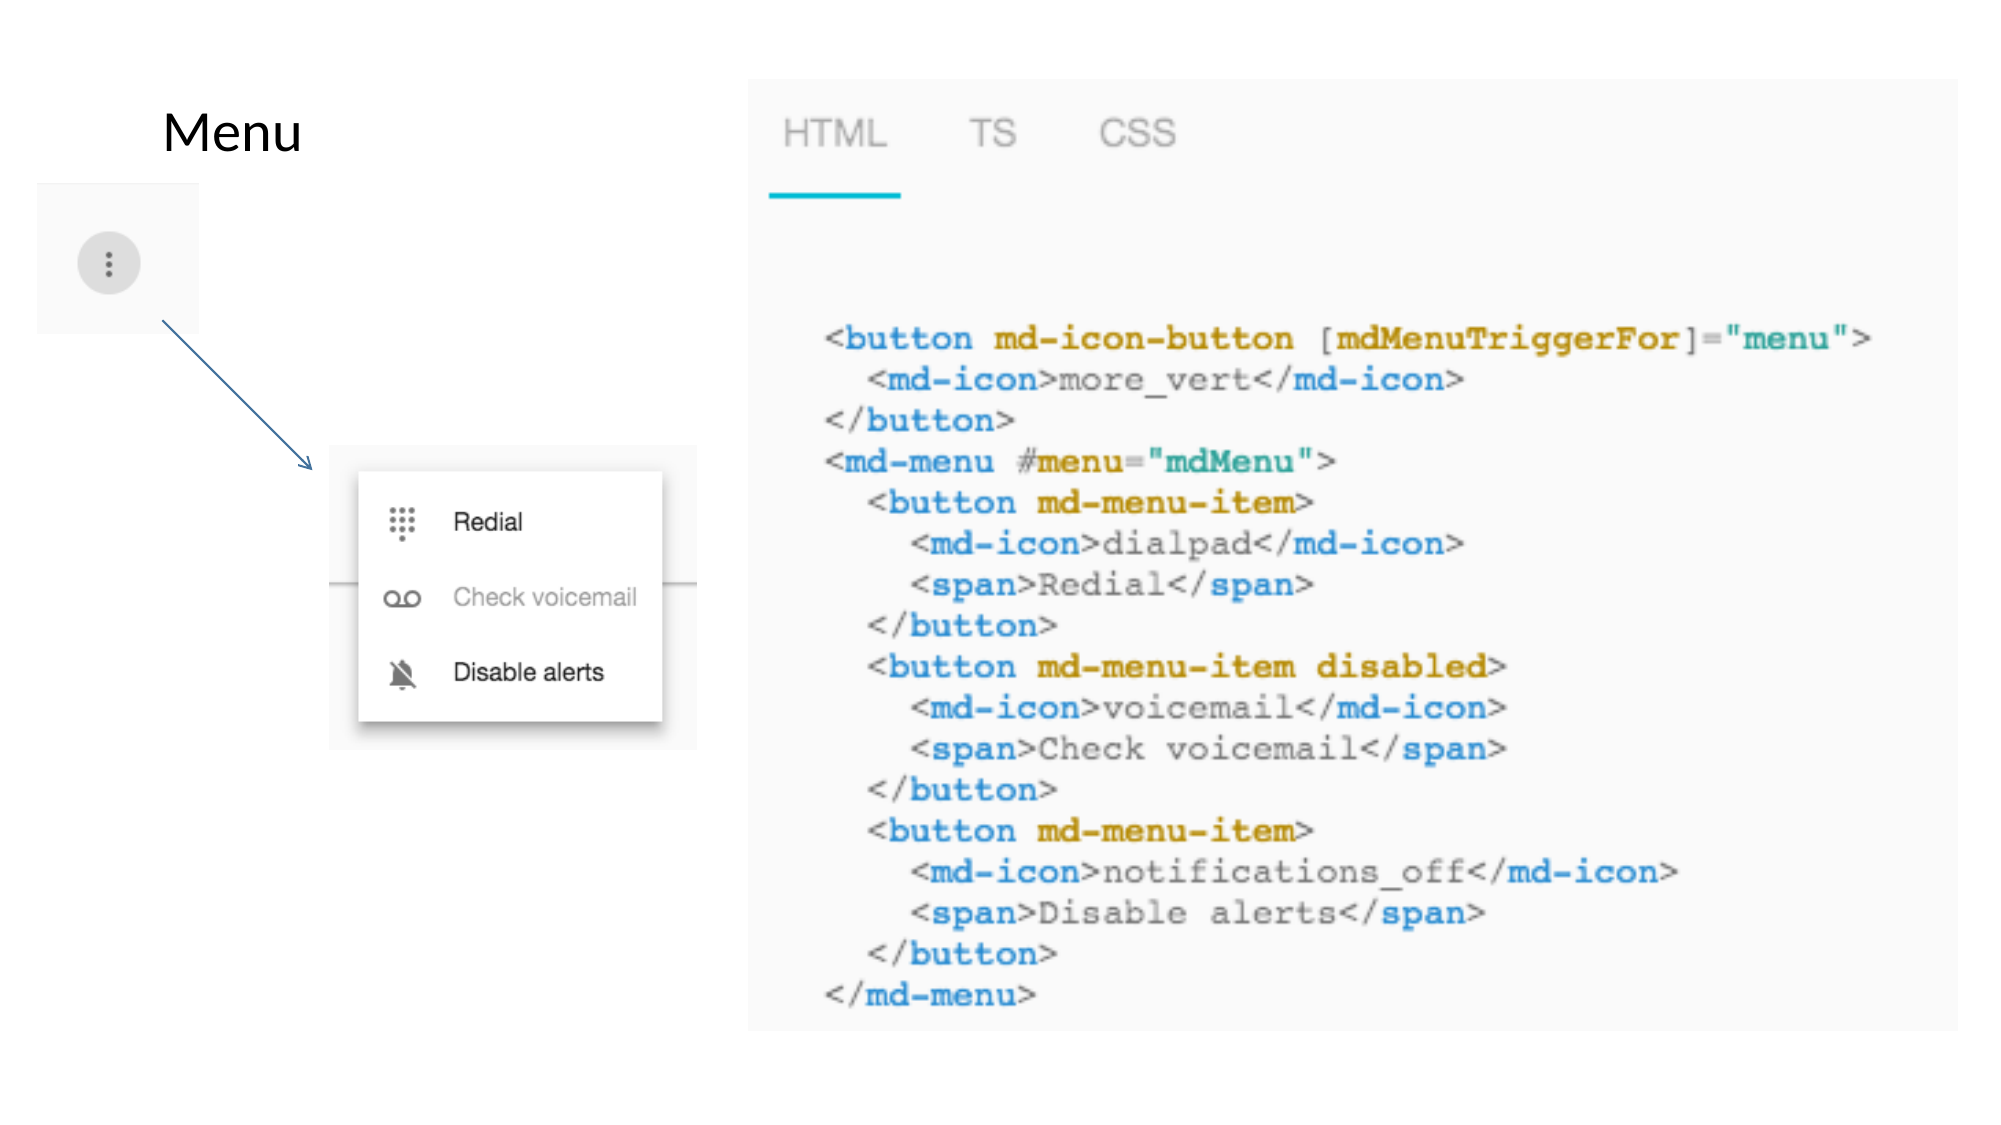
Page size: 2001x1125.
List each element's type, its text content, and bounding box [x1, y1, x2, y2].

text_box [162, 320, 313, 471]
picture [748, 79, 1958, 1031]
picture [37, 183, 199, 334]
picture [329, 445, 697, 750]
text_box Menu [7, 85, 458, 171]
